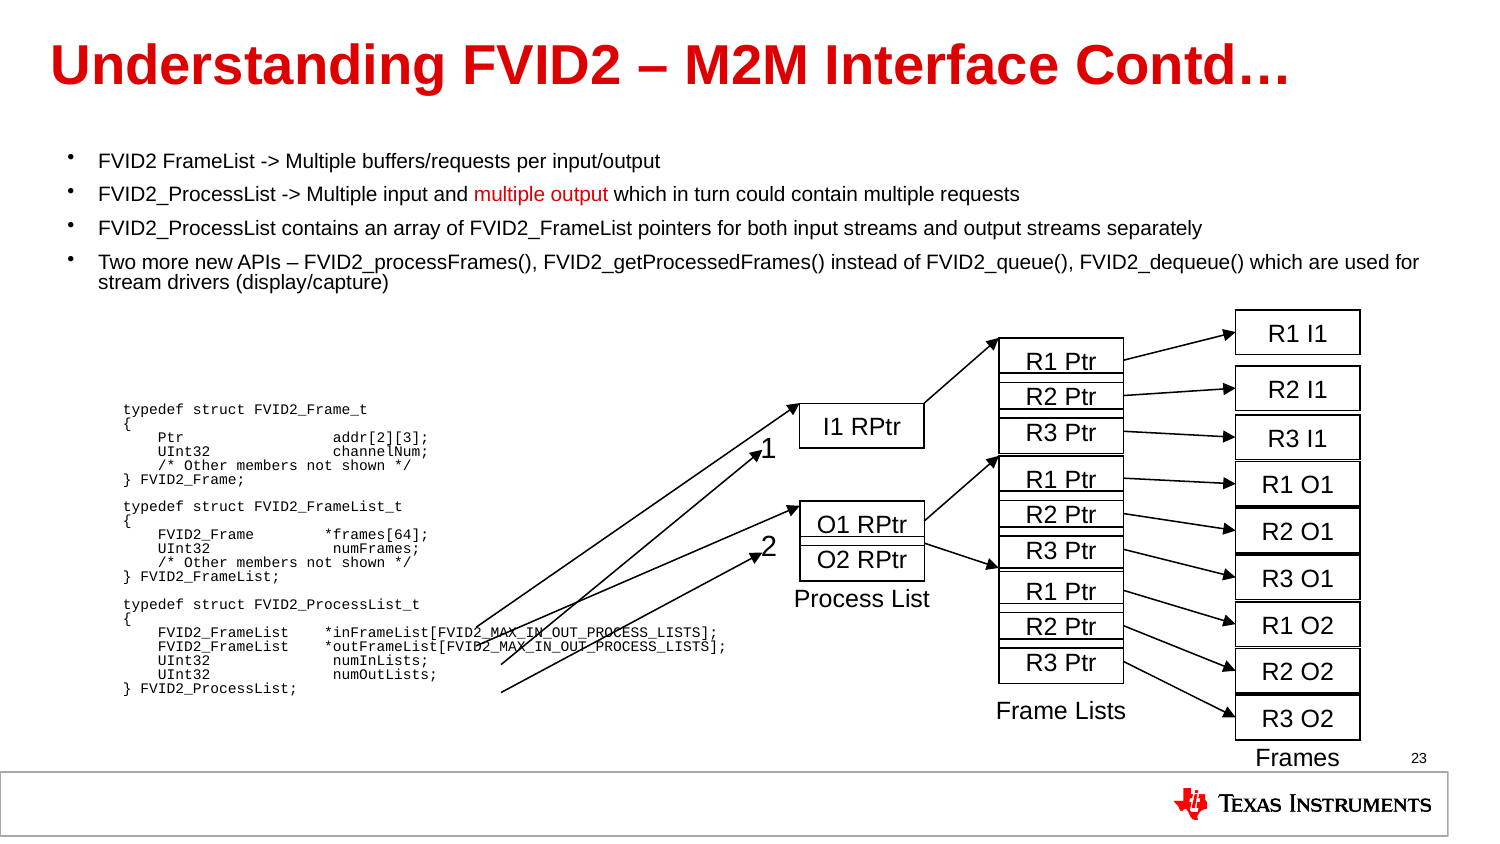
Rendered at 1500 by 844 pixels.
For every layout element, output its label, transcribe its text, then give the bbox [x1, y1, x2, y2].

list FVID2 FrameList -> Multiple buffers/requests per input/output FVID2_ProcessList -> Multiple input and multiple output which in turn could contain multiple requests FVID2_ProcessList contains an array of FVID2_FrameList pointers for both input streams and output streams separately Two more new APIs – FVID2_processFrames(), FVID2_getProcessedFrames() instead of FVID2_queue(), FVID2_dequeue() which are used for stream drivers (display/capture) [54, 145, 1444, 731]
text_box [475, 309, 1386, 780]
picture [1174, 788, 1431, 820]
slide_number 23 [1390, 742, 1440, 769]
text_box typedef struct FVID2_Frame_t { Ptr addr[2][3]; UInt32 channelNum; /* Other members not shown */ } FVID2_Frame; typedef struct FVID2_FrameList_t { FVID2_Frame *frames[64]; UInt32 numFrames; /* Other members not shown */ } FVID2_FrameList; typedef struct FVID2_ProcessList_t { FVID2_FrameList *inFrameList[FVID2_MAX_IN_OUT_PROCESS_LISTS]; FVID2_FrameList *outFrameList[FVID2_MAX_IN_OUT_PROCESS_LISTS]; UInt32 numInLists; UInt32 numOutLists; } FVID2_ProcessList; [108, 395, 470, 739]
title Understanding FVID2 – M2M Interface Contd… [37, 17, 1426, 119]
